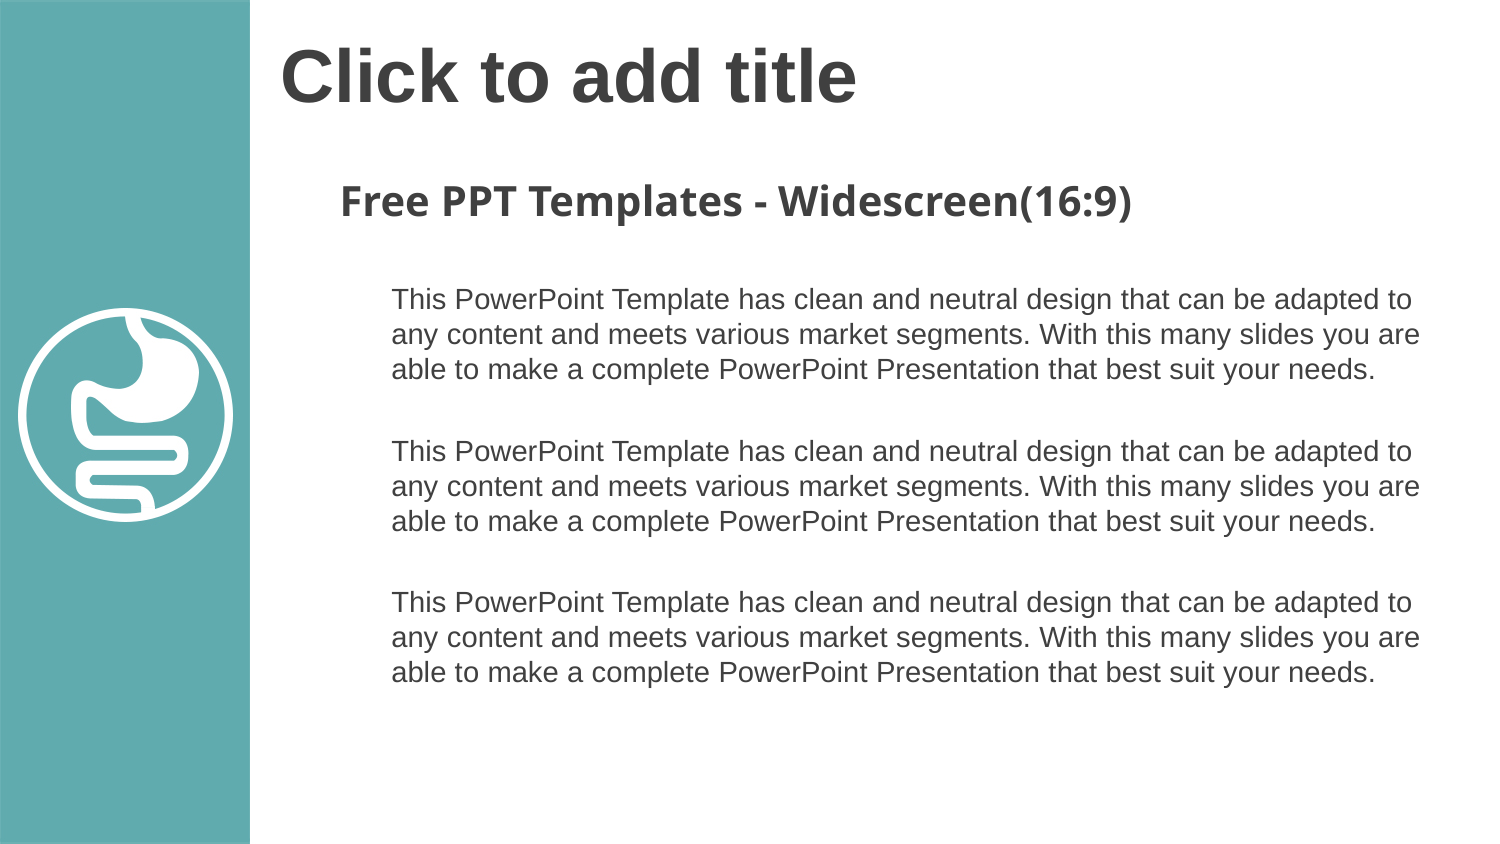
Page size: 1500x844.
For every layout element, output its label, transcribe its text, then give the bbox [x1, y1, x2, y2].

list This PowerPoint Template has clean and neutral design that can be adapted to any content and meets various market segments. With this many slides you are able to make a complete PowerPoint Presentation that best suit your needs. This PowerPoint Template has clean and neutral design that can be adapted to any content and meets various market segments. With this many slides you are able to make a complete PowerPoint Presentation that best suit your needs. This PowerPoint Template has clean and neutral design that can be adapted to any content and meets various market segments. With this many slides you are able to make a complete PowerPoint Presentation that best suit your needs. [326, 273, 1461, 765]
list Free PPT Templates - Widescreen(16:9) [324, 161, 1459, 238]
title Click to add title [265, 0, 1500, 146]
picture [0, 0, 1500, 844]
